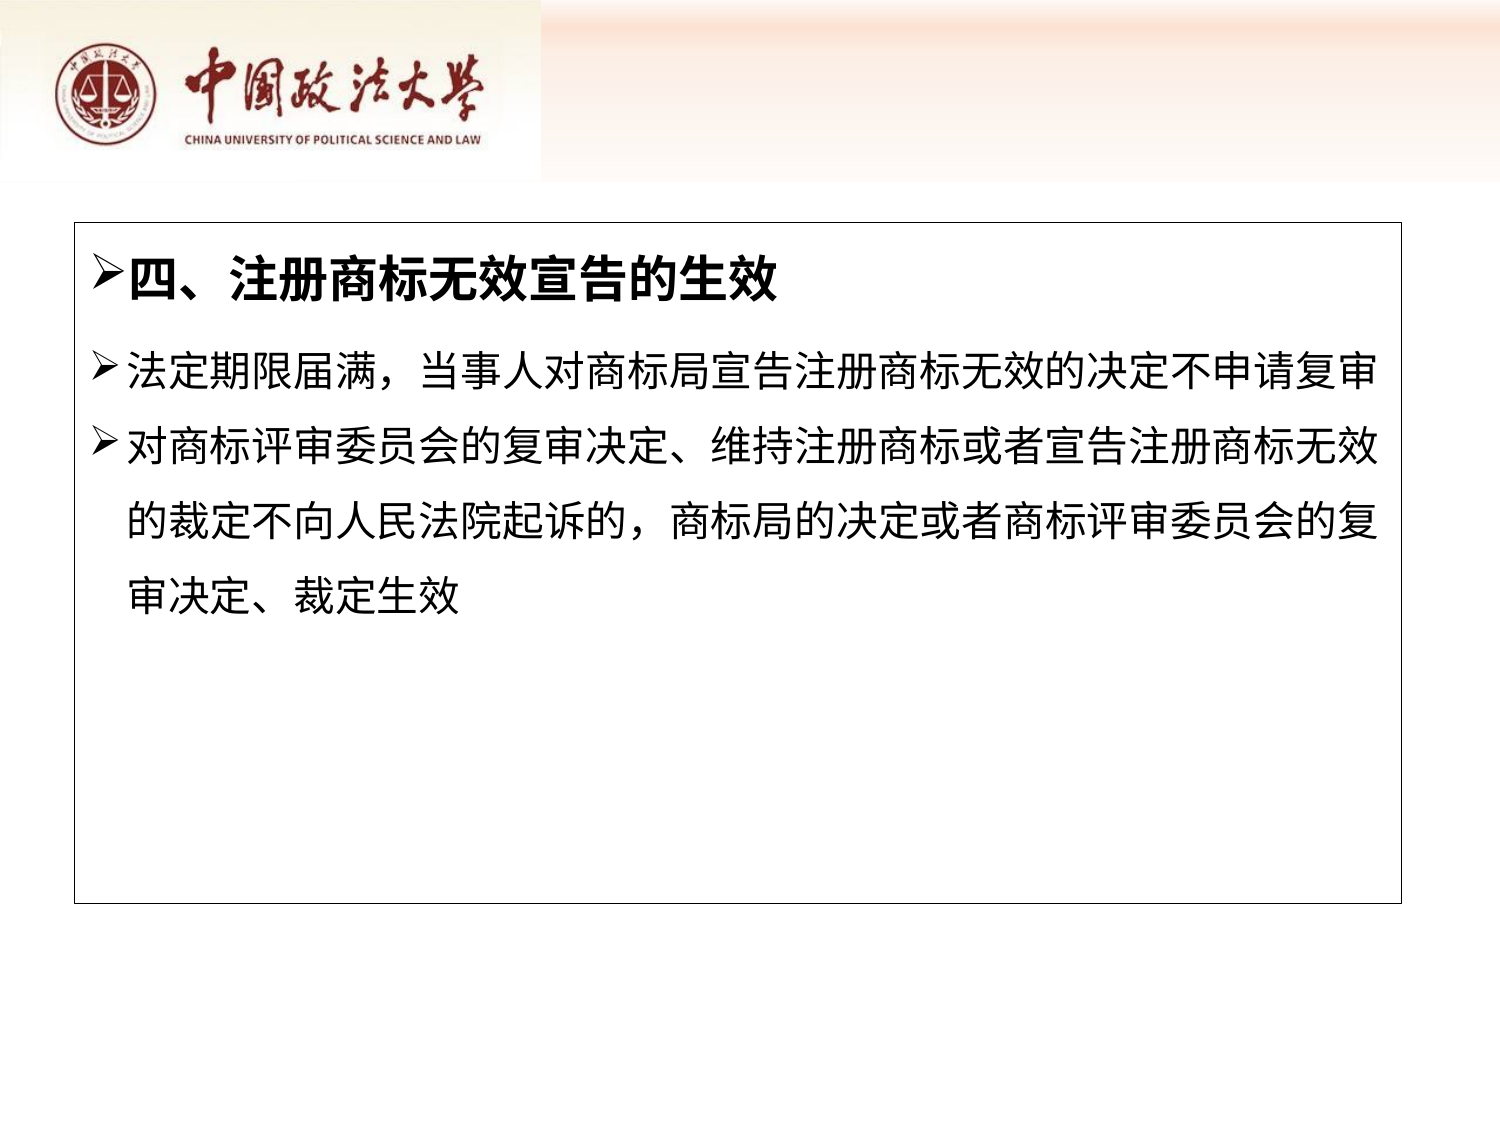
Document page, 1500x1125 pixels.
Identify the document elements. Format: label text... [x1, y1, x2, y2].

picture [0, 0, 1500, 182]
list 四、注册商标无效宣告的生效 法定期限届满，当事人对商标局宣告注册商标无效的决定不申请复审 对商标评审委员会的复审决定、维持注册商标或者宣告注册商标无效的裁定不向人民法院起诉的，商标局的决定或者商标评审委员会的复审决定、裁定生效 [74, 222, 1402, 904]
